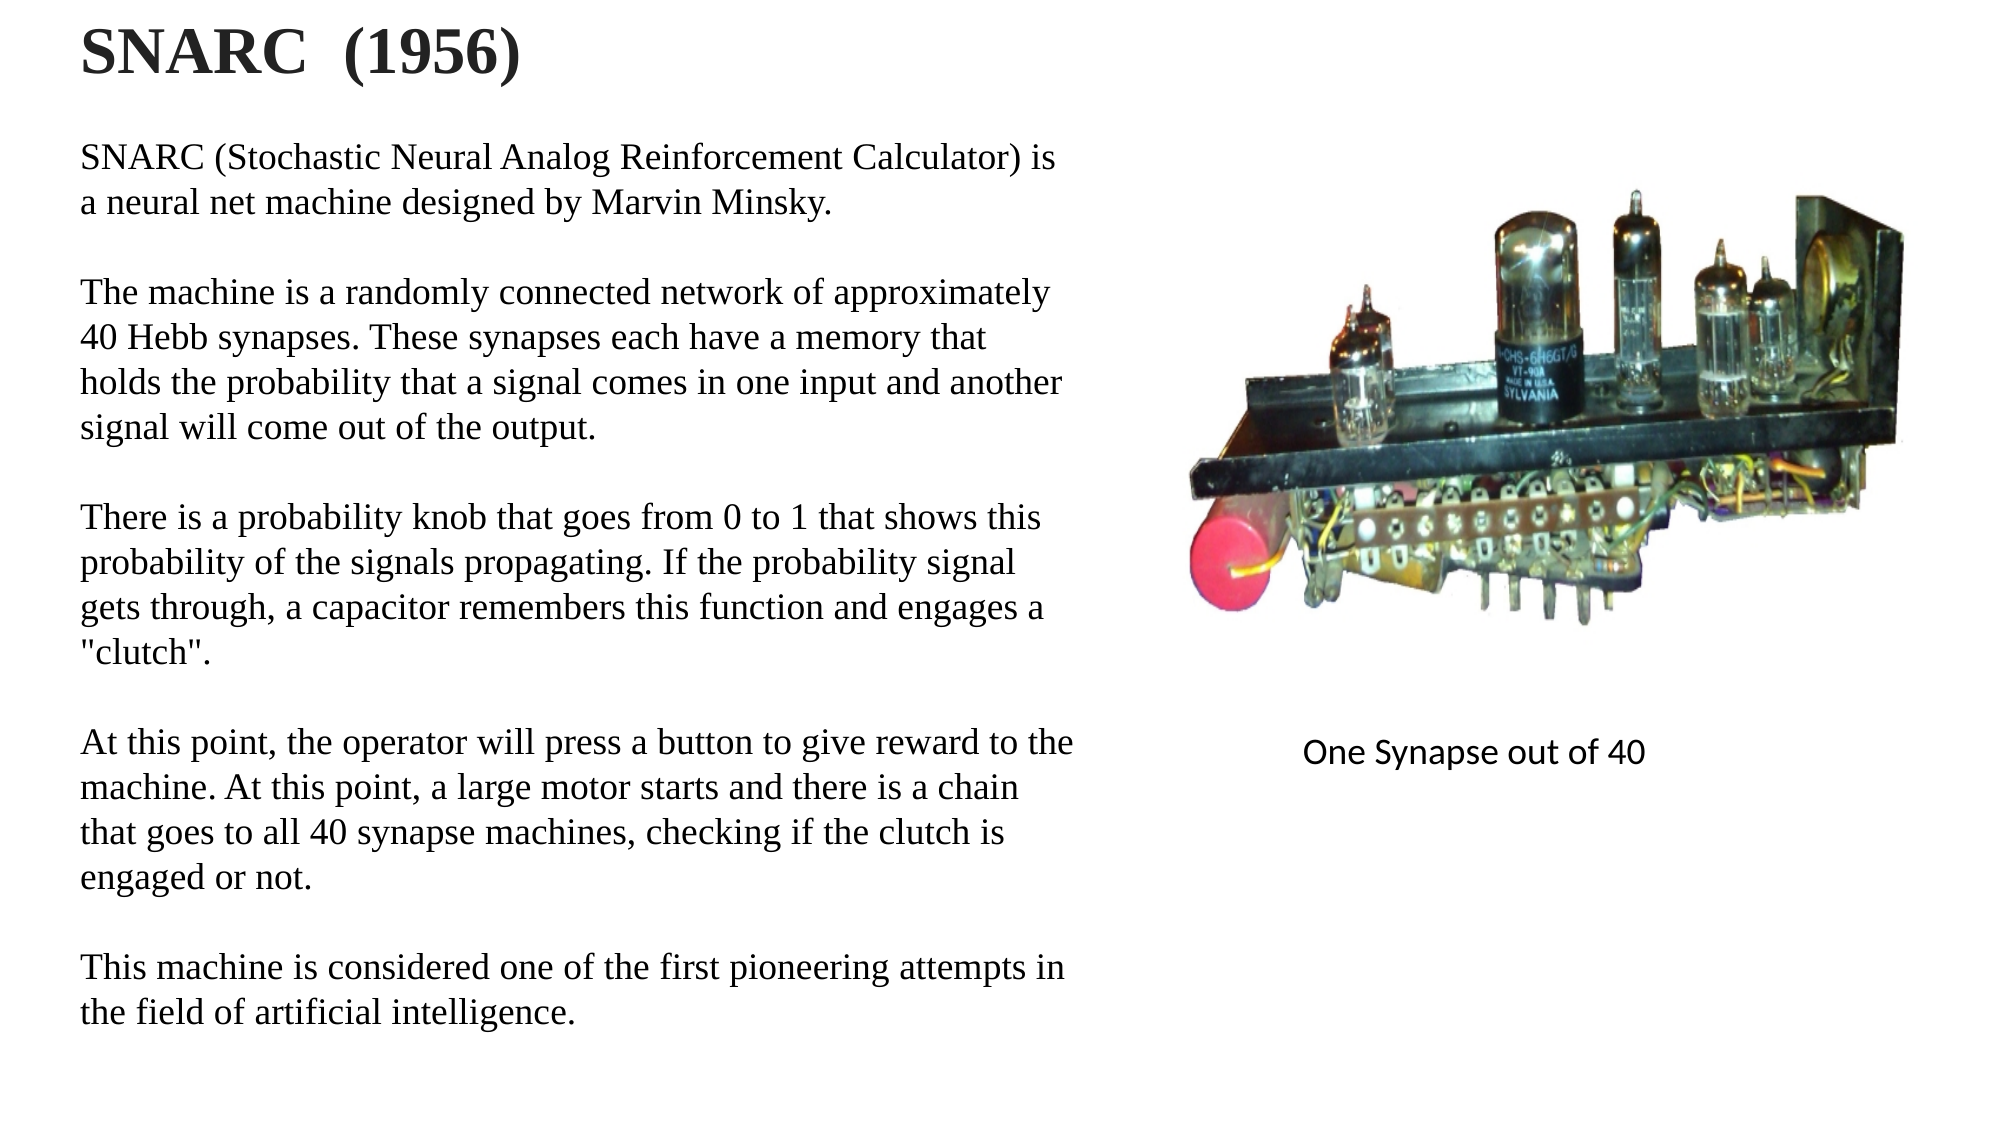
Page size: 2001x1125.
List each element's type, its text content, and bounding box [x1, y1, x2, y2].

text_box SNARC (1956) SNARC (Stochastic Neural Analog Reinforcement Calculator) is a neural net machine designed by Marvin Minsky. The machine is a randomly connected network of approximately 40 Hebb synapses. These synapses each have a memory that holds the probability that a signal comes in one input and another signal will come out of the output. There is a probability knob that goes from 0 to 1 that shows this probability of the signals propagating. If the probability signal gets through, a capacitor remembers this function and engages a "clutch". At this point, the operator will press a button to give reward to the machine. At this point, a large motor starts and there is a chain that goes to all 40 synapse machines, checking if the clutch is engaged or not. This machine is considered one of the first pioneering attempts in the field of artificial intelligence. [65, 0, 1091, 1040]
text_box One Synapse out of 40 [1288, 719, 1661, 780]
picture [1164, 172, 1918, 649]
